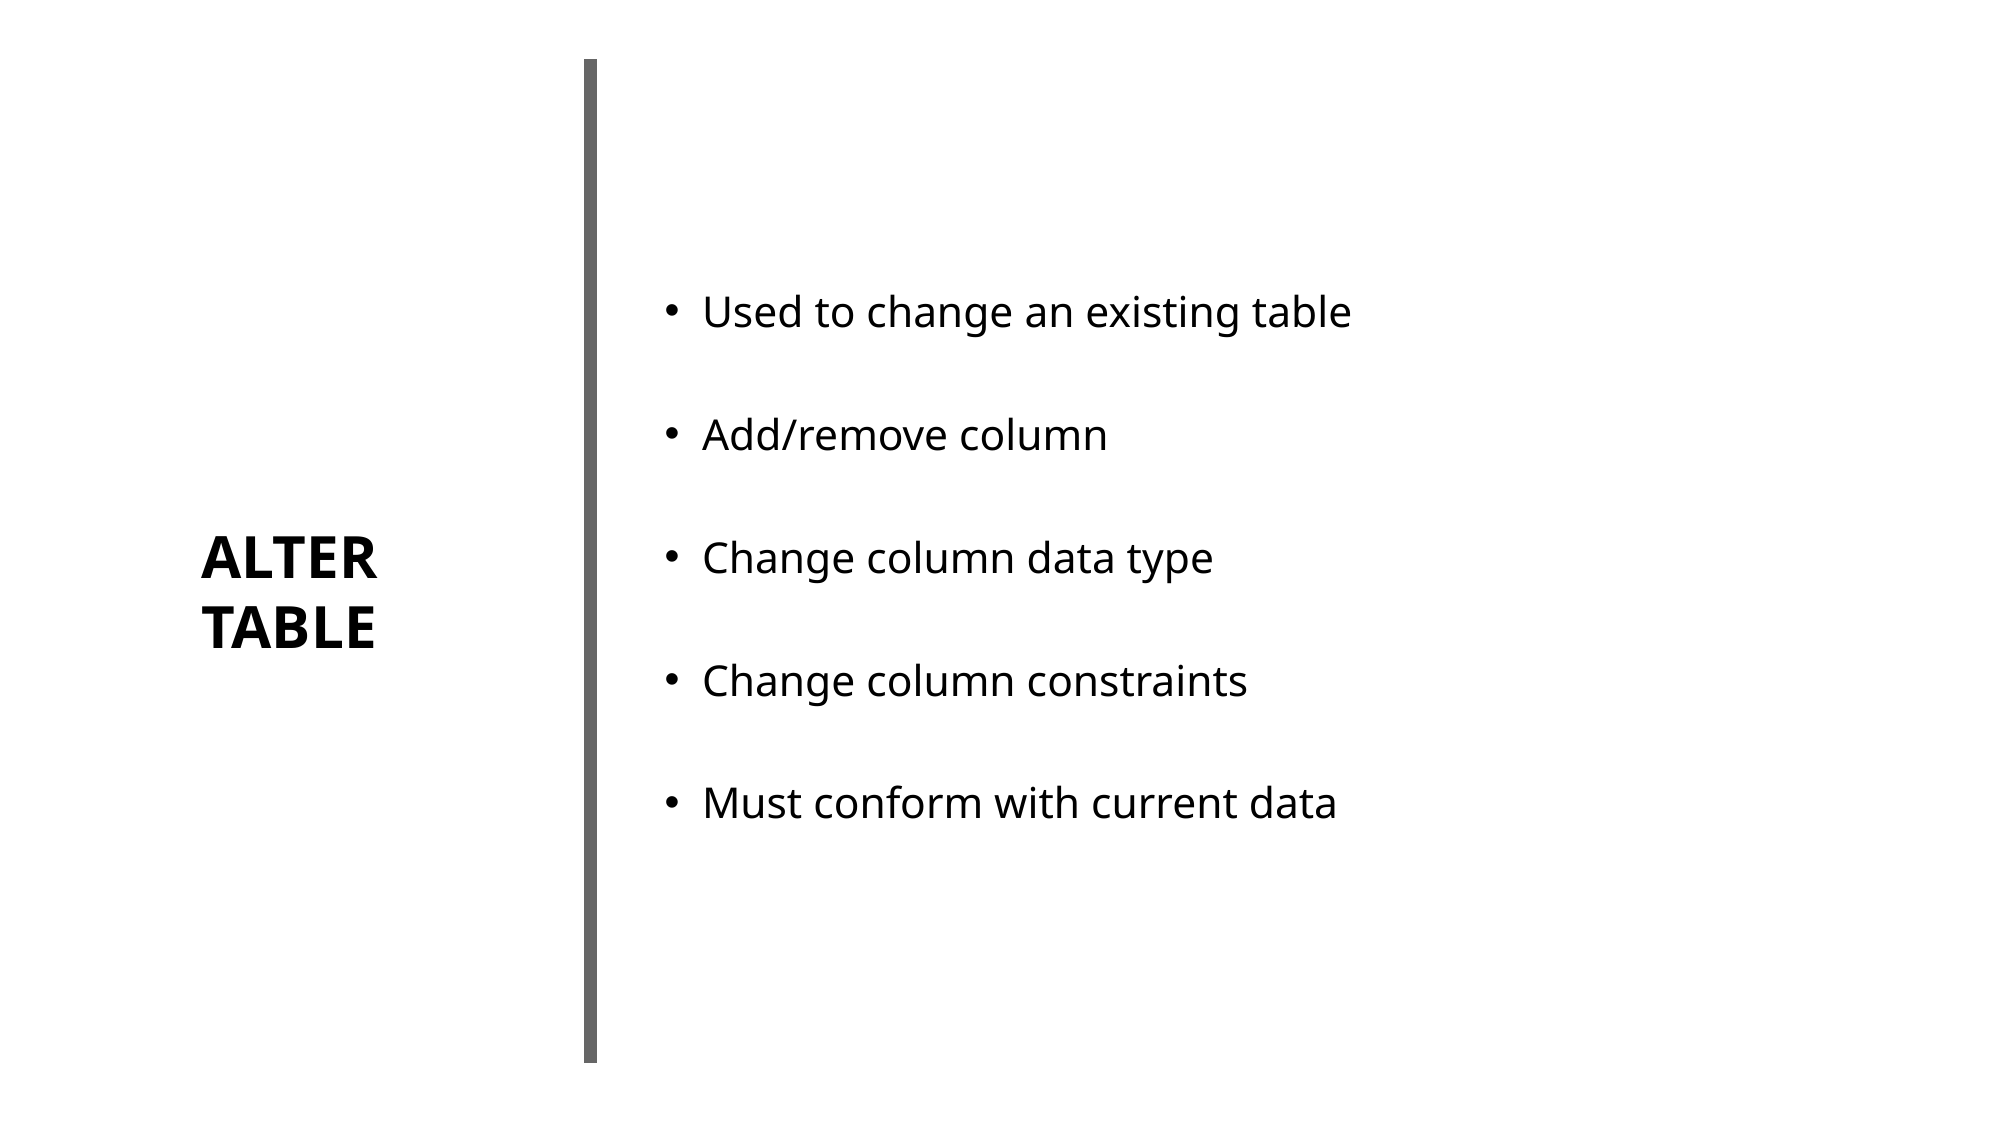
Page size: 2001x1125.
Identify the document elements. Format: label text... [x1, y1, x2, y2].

text_box Used to change an existing table Add/remove column Change column data type Change column constraints Must conform with current data [649, 58, 1949, 1063]
text_box ALTER TABLE [0, 504, 579, 677]
